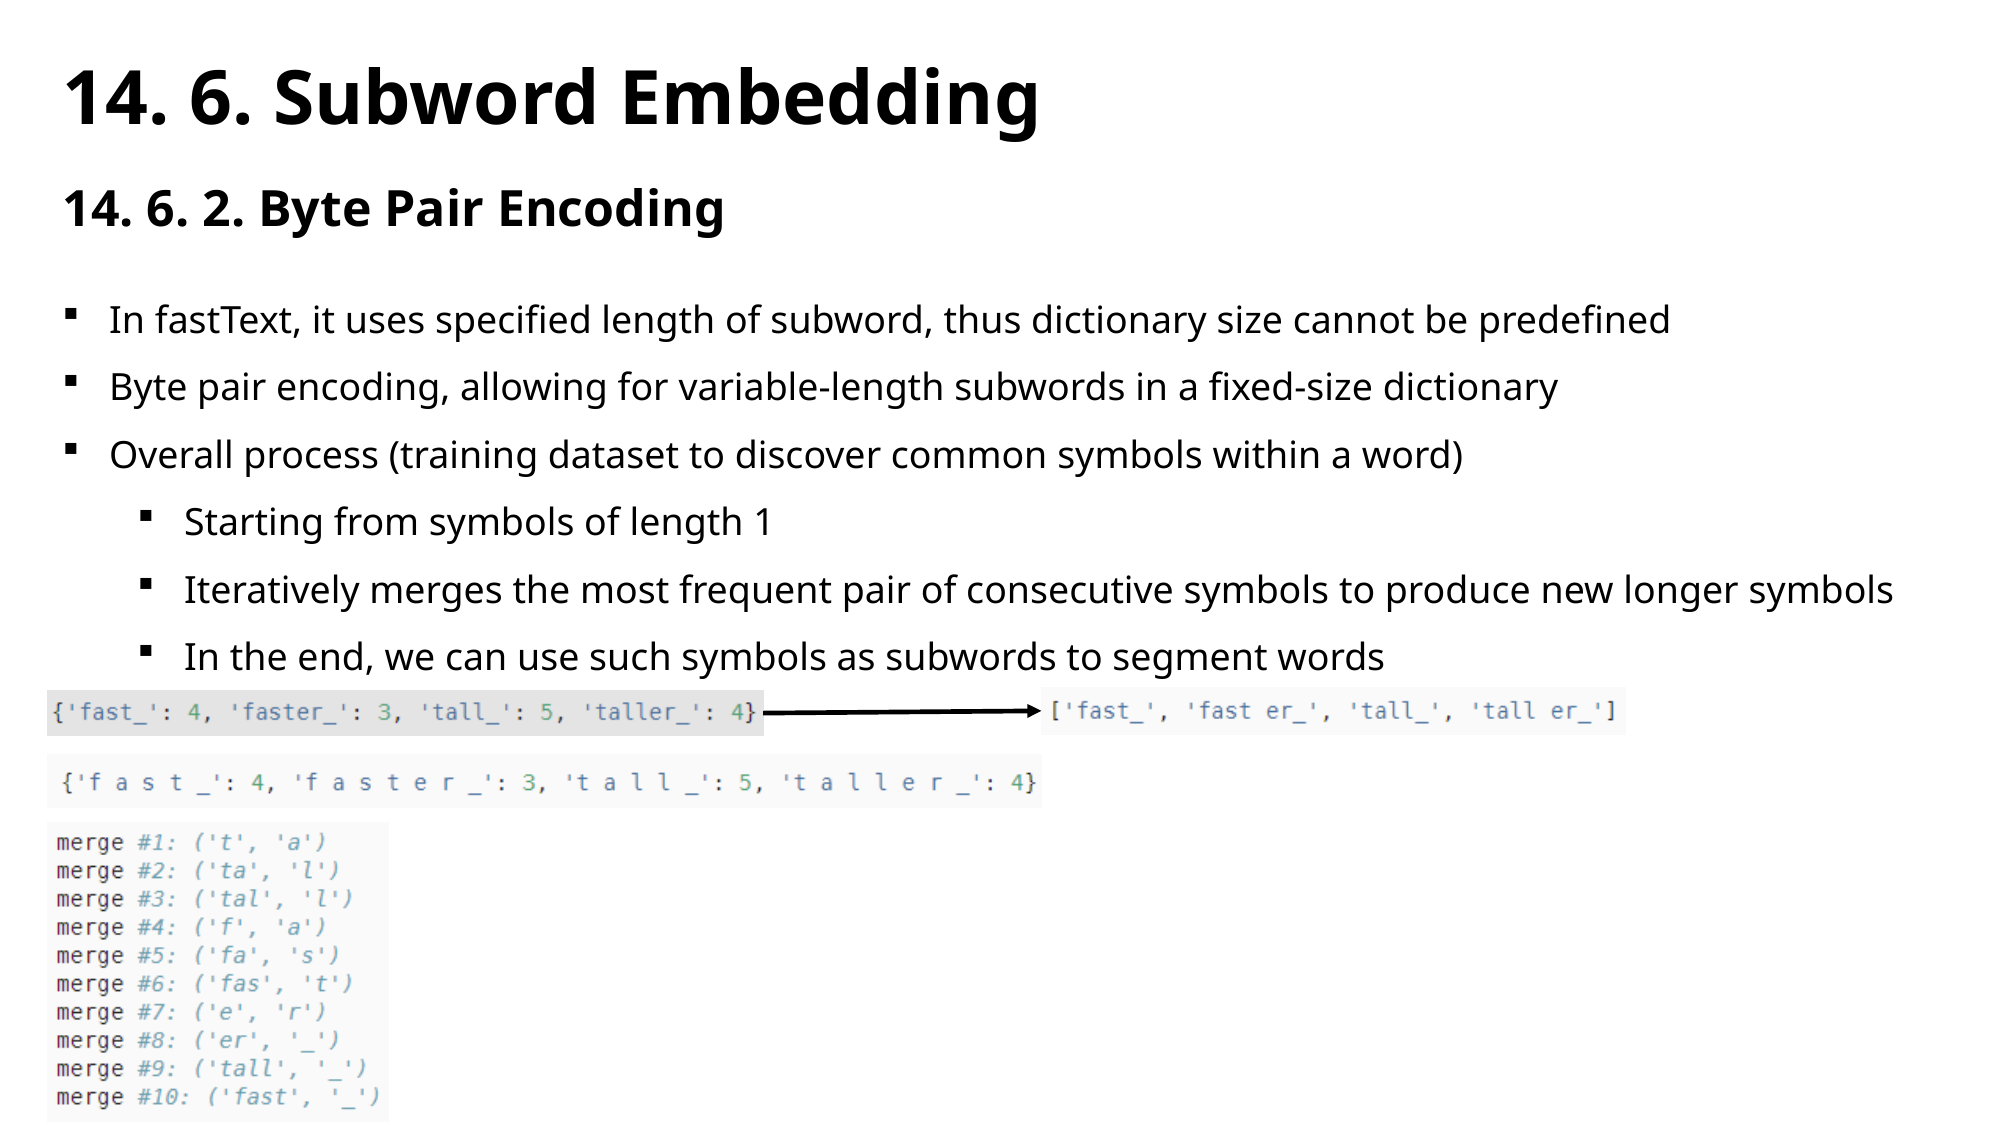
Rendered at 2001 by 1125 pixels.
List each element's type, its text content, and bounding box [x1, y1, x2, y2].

picture [47, 822, 389, 1122]
text_box In fastText, it uses specified length of subword, thus dictionary size cannot be predefined Byte pair encoding, allowing for variable-length subwords in a fixed-size dictionary Overall process (training dataset to discover common symbols within a word) Starting from symbols of length 1 Iteratively merges the most frequent pair of consecutive symbols to produce new longer symbols In the end, we can use such symbols as subwords to segment words [47, 265, 1972, 686]
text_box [763, 710, 1042, 714]
text_box 14. 6. 2. Byte Pair Encoding [47, 169, 1955, 244]
picture [47, 690, 764, 736]
text_box 14. 6. Subword Embedding [47, 42, 1955, 147]
picture [47, 754, 1042, 808]
picture [1041, 687, 1626, 735]
